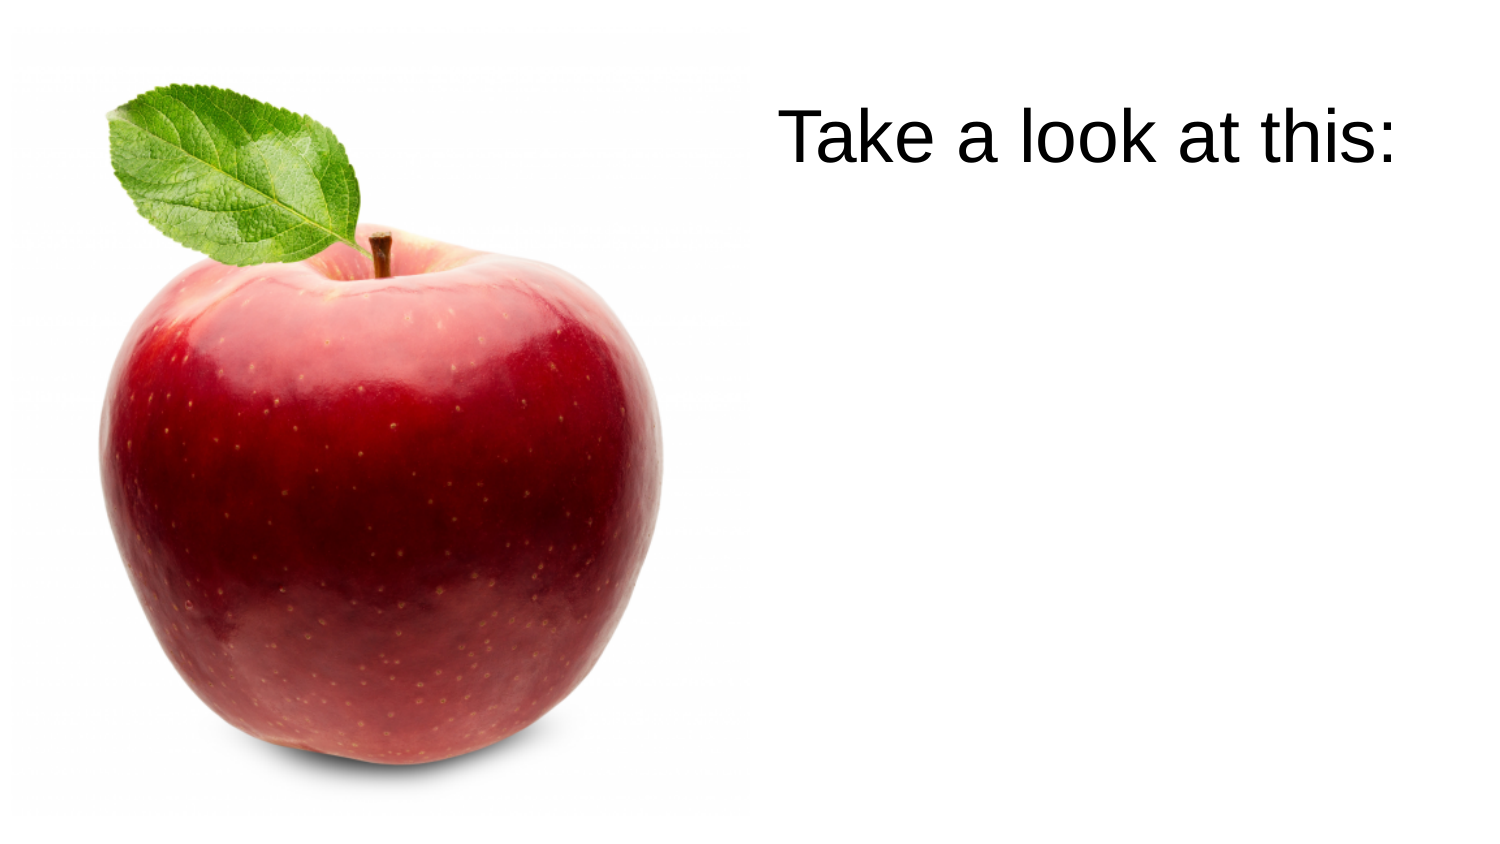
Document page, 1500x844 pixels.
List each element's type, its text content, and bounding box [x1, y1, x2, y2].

picture [11, 0, 751, 844]
title E Take a look at this: [755, 72, 1449, 167]
